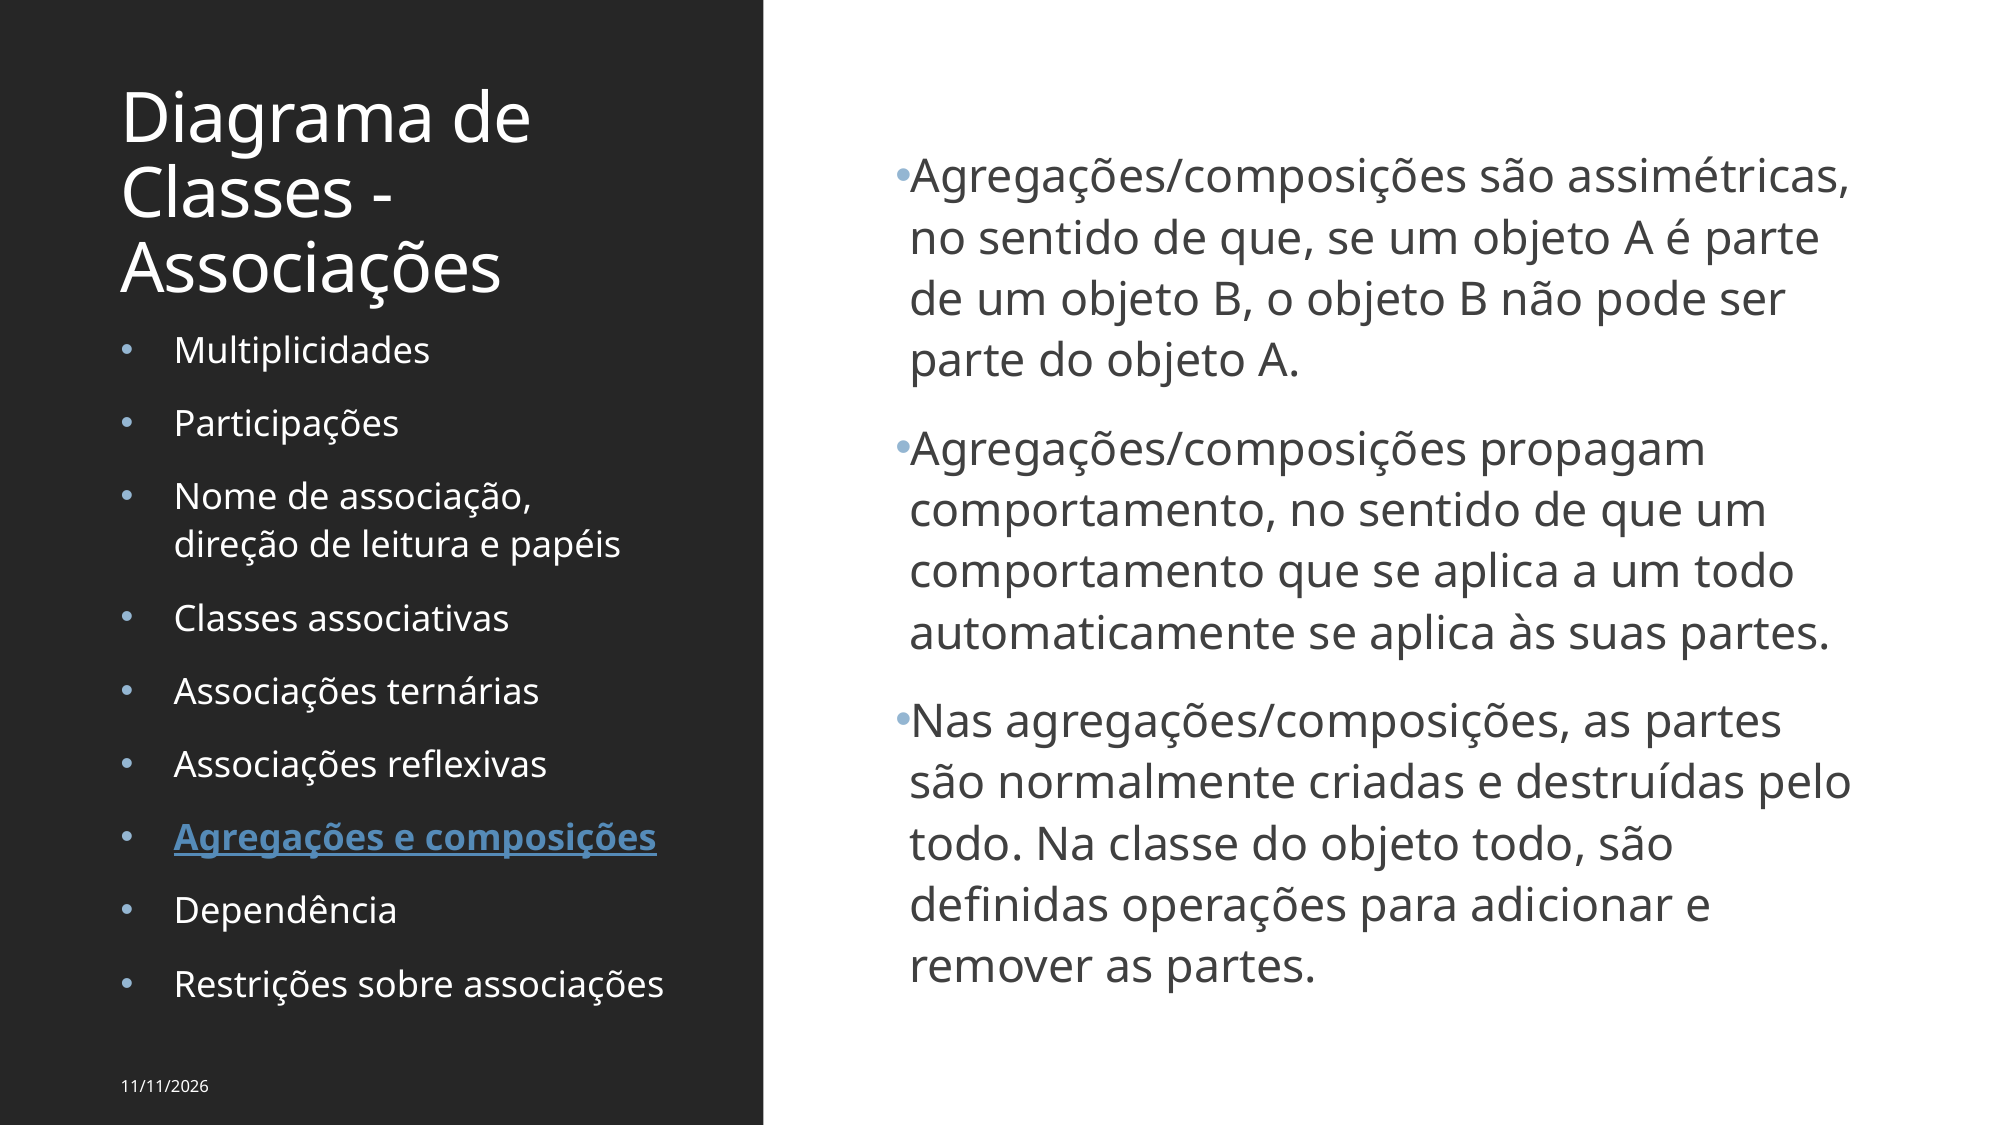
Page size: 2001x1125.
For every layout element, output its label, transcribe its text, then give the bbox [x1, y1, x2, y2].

list Agregações/composições são assimétricas, no sentido de que, se um objeto A é parte de um objeto B, o objeto B não pode ser parte do objeto A. Agregações/composições propagam comportamento, no sentido de que um comportamento que se aplica a um todo automaticamente se aplica às suas partes. Nas agregações/composições, as partes são normalmente criadas e destruídas pelo todo. Na classe do objeto todo, são definidas operações para adicionar e remover as partes. [895, 133, 1868, 1002]
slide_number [105, 1057, 683, 1118]
title Diagrama de Classes - Associações [105, 73, 683, 315]
list Multiplicidades Participações Nome de associação, direção de leitura e papéis Classes associativas Associações ternárias Associações reflexivas Agregações e composições Dependência Restrições sobre associações [105, 315, 683, 1052]
